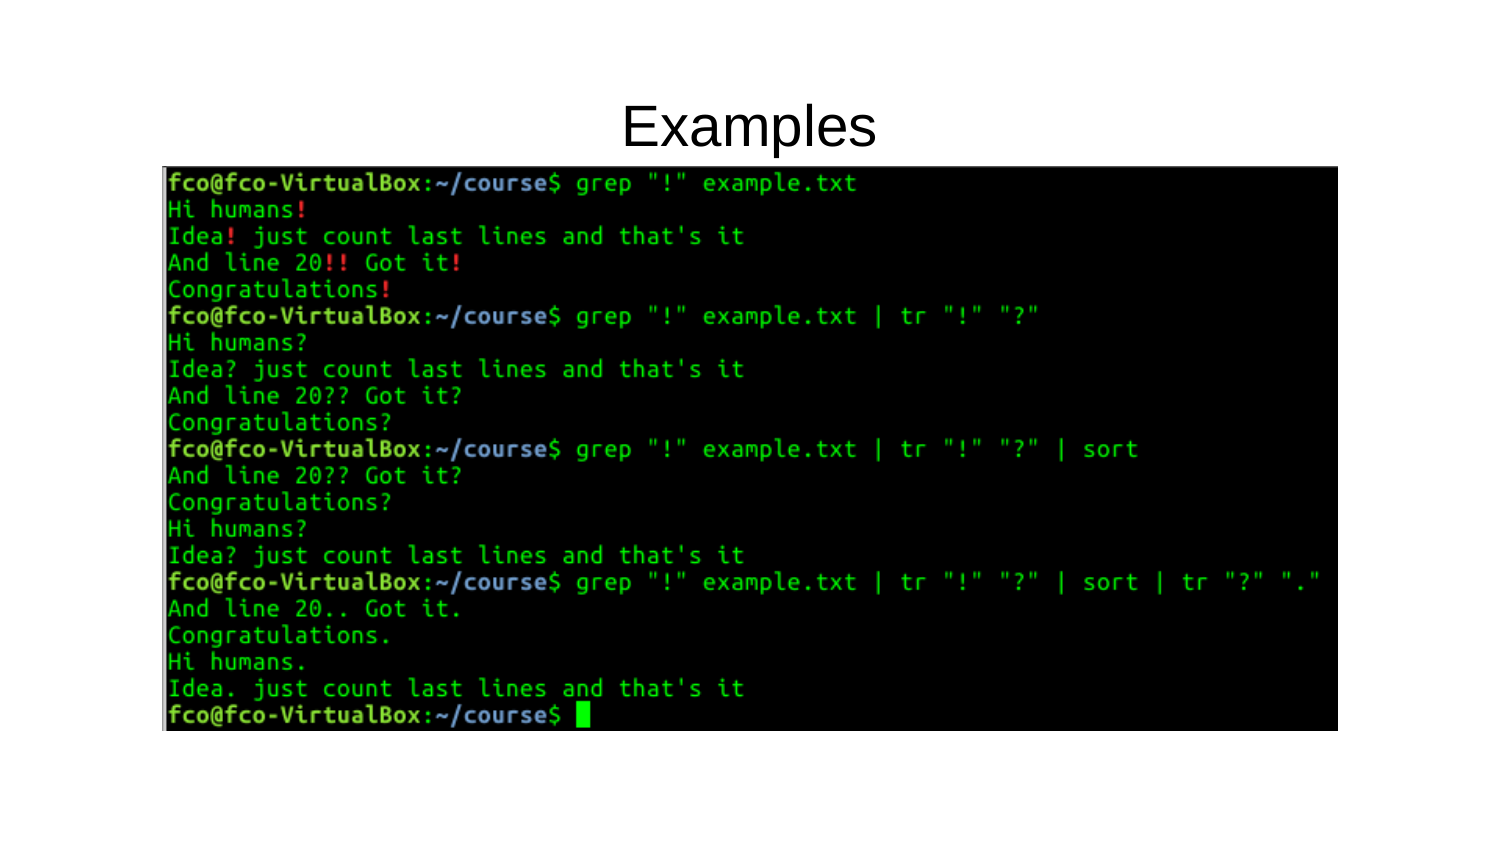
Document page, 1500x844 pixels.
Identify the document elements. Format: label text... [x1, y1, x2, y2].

picture [162, 166, 1338, 732]
title Examples [51, 72, 1449, 167]
